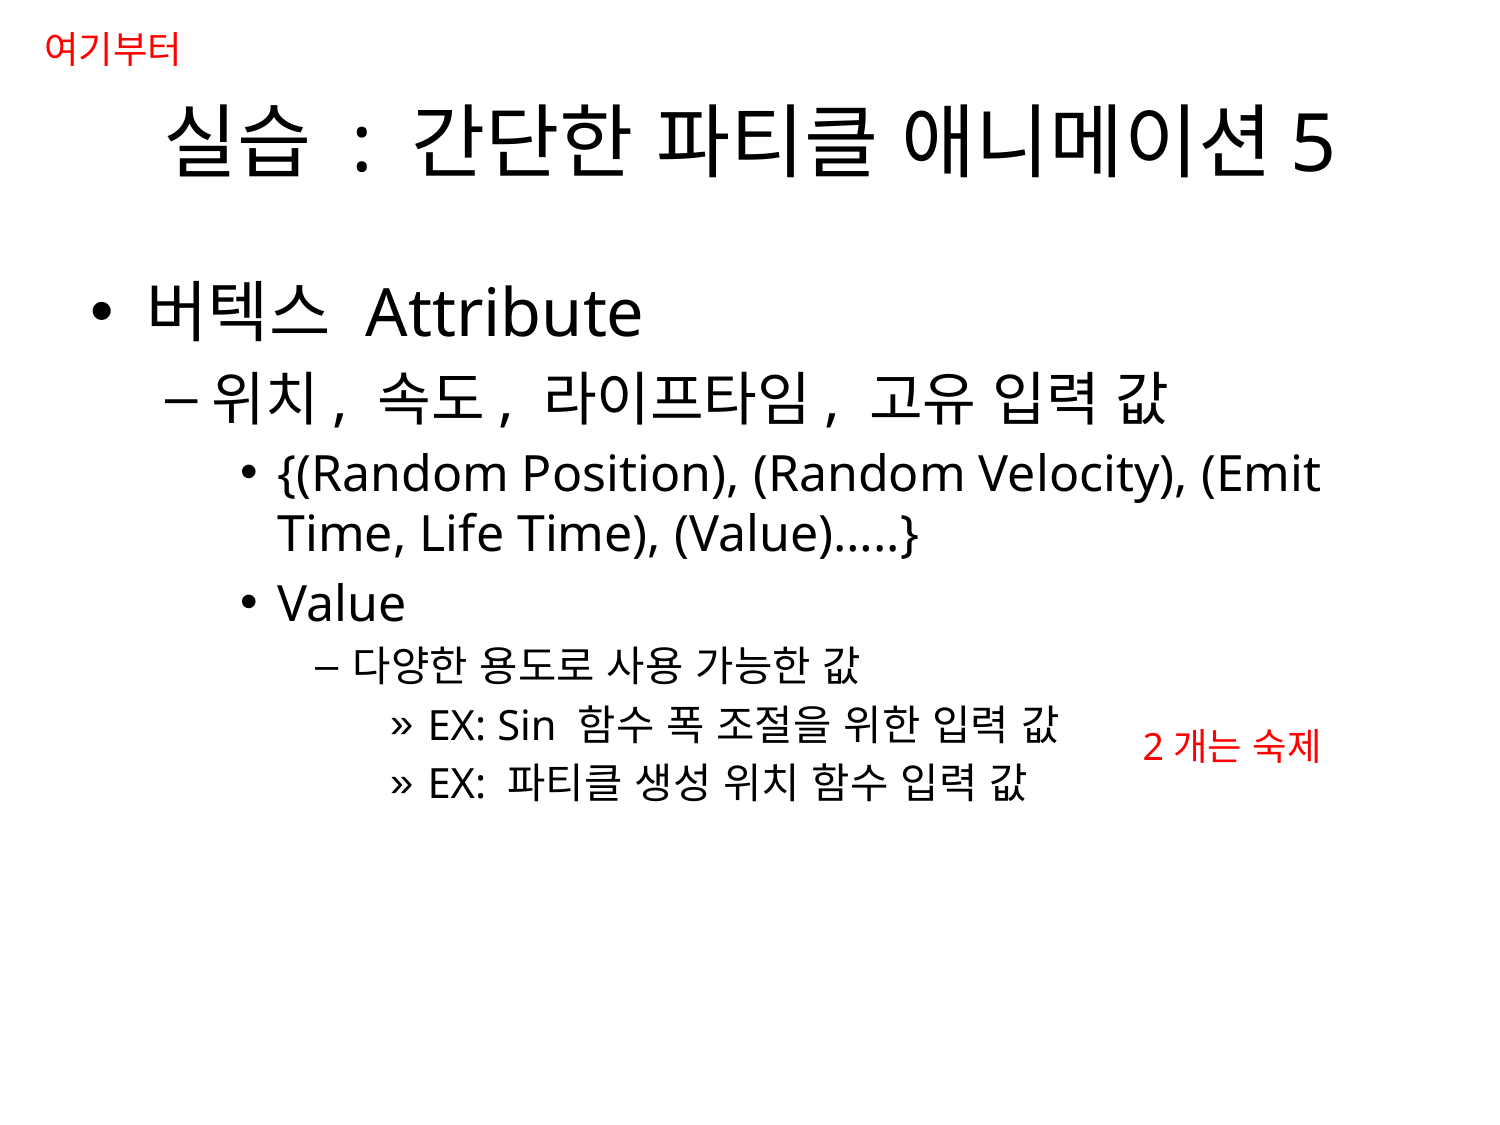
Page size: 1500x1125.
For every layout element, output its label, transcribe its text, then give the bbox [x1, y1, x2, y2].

title 실습 : 간단한 파티클 애니메이션5 [75, 45, 1425, 233]
text_box 여기부터 [29, 19, 845, 79]
list 버텍스 Attribute 위치, 속도, 라이프타임, 고유 입력 값 {(Random Position), (Random Velocity), (Emit Time, Life Time), (Value)…..} Value 다양한 용도로 사용 가능한 값 EX: Sin 함수 폭 조절을 위한 입력 값 EX: 파티클 생성 위치 함수 입력 값 [75, 262, 1425, 1005]
text_box 2개는 숙제 [1127, 715, 1353, 776]
